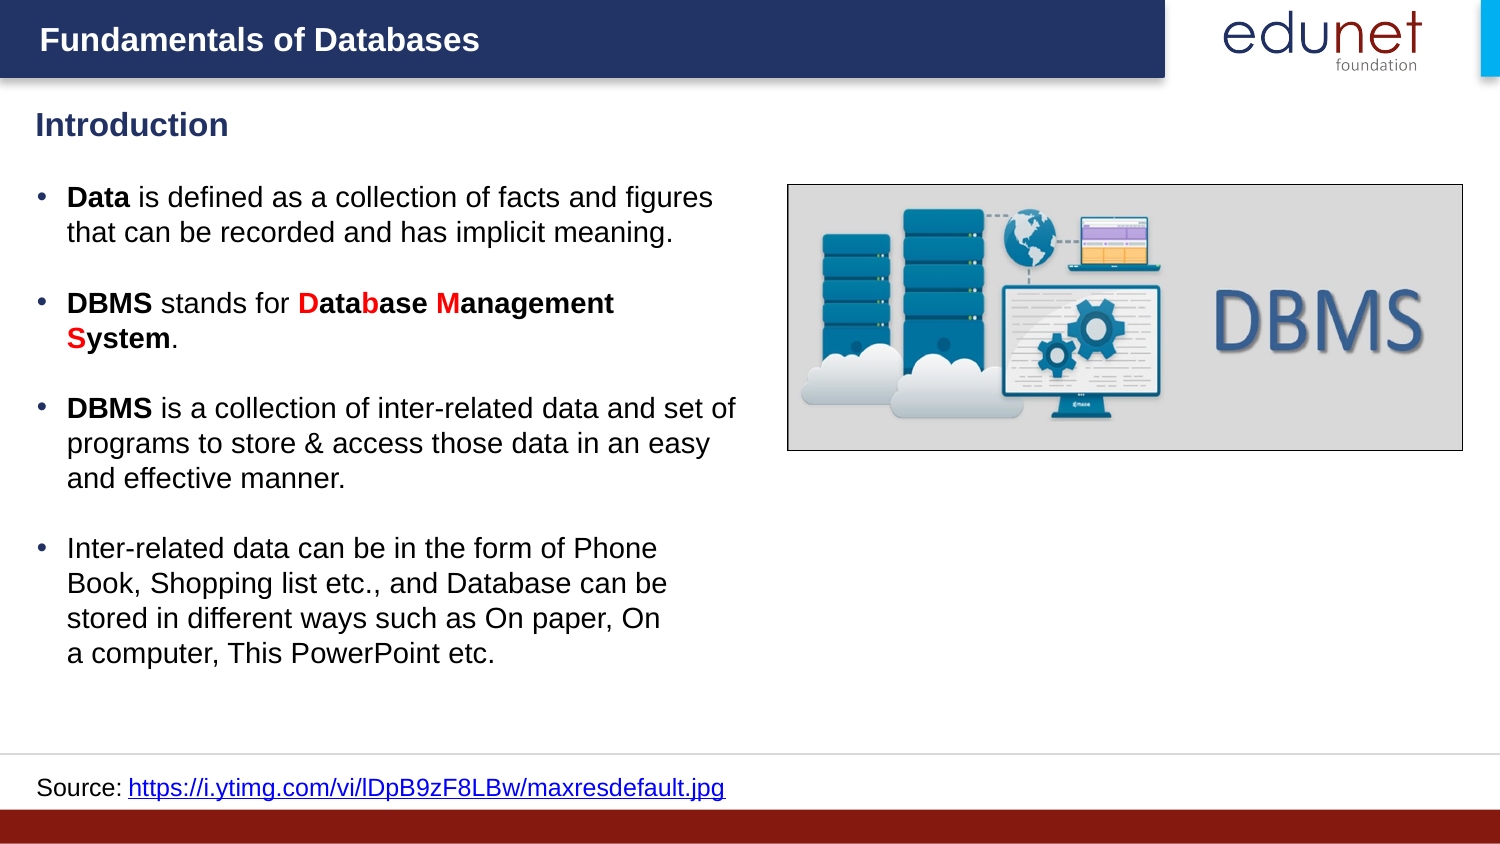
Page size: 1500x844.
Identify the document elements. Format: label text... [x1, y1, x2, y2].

text_box Source: [21, 763, 113, 809]
text_box https://i.ytimg.com/vi/lDpB9zF8LBw/maxresdefault.jpg [113, 763, 853, 809]
picture [787, 184, 1463, 451]
title Introduction [20, 95, 585, 158]
list Data is defined as a collection of facts and figures that can be recorded and has implicit meaning. DBMS stands for Database Management System. DBMS is a collection of inter-related data and set of programs to store & access those data in an easy and effective manner. Inter-related data can be in the form of Phone Book, Shopping list etc., and Database can be stored in different ways such as On paper, On a computer, This PowerPoint etc. [25, 173, 750, 689]
picture [1219, 8, 1424, 75]
